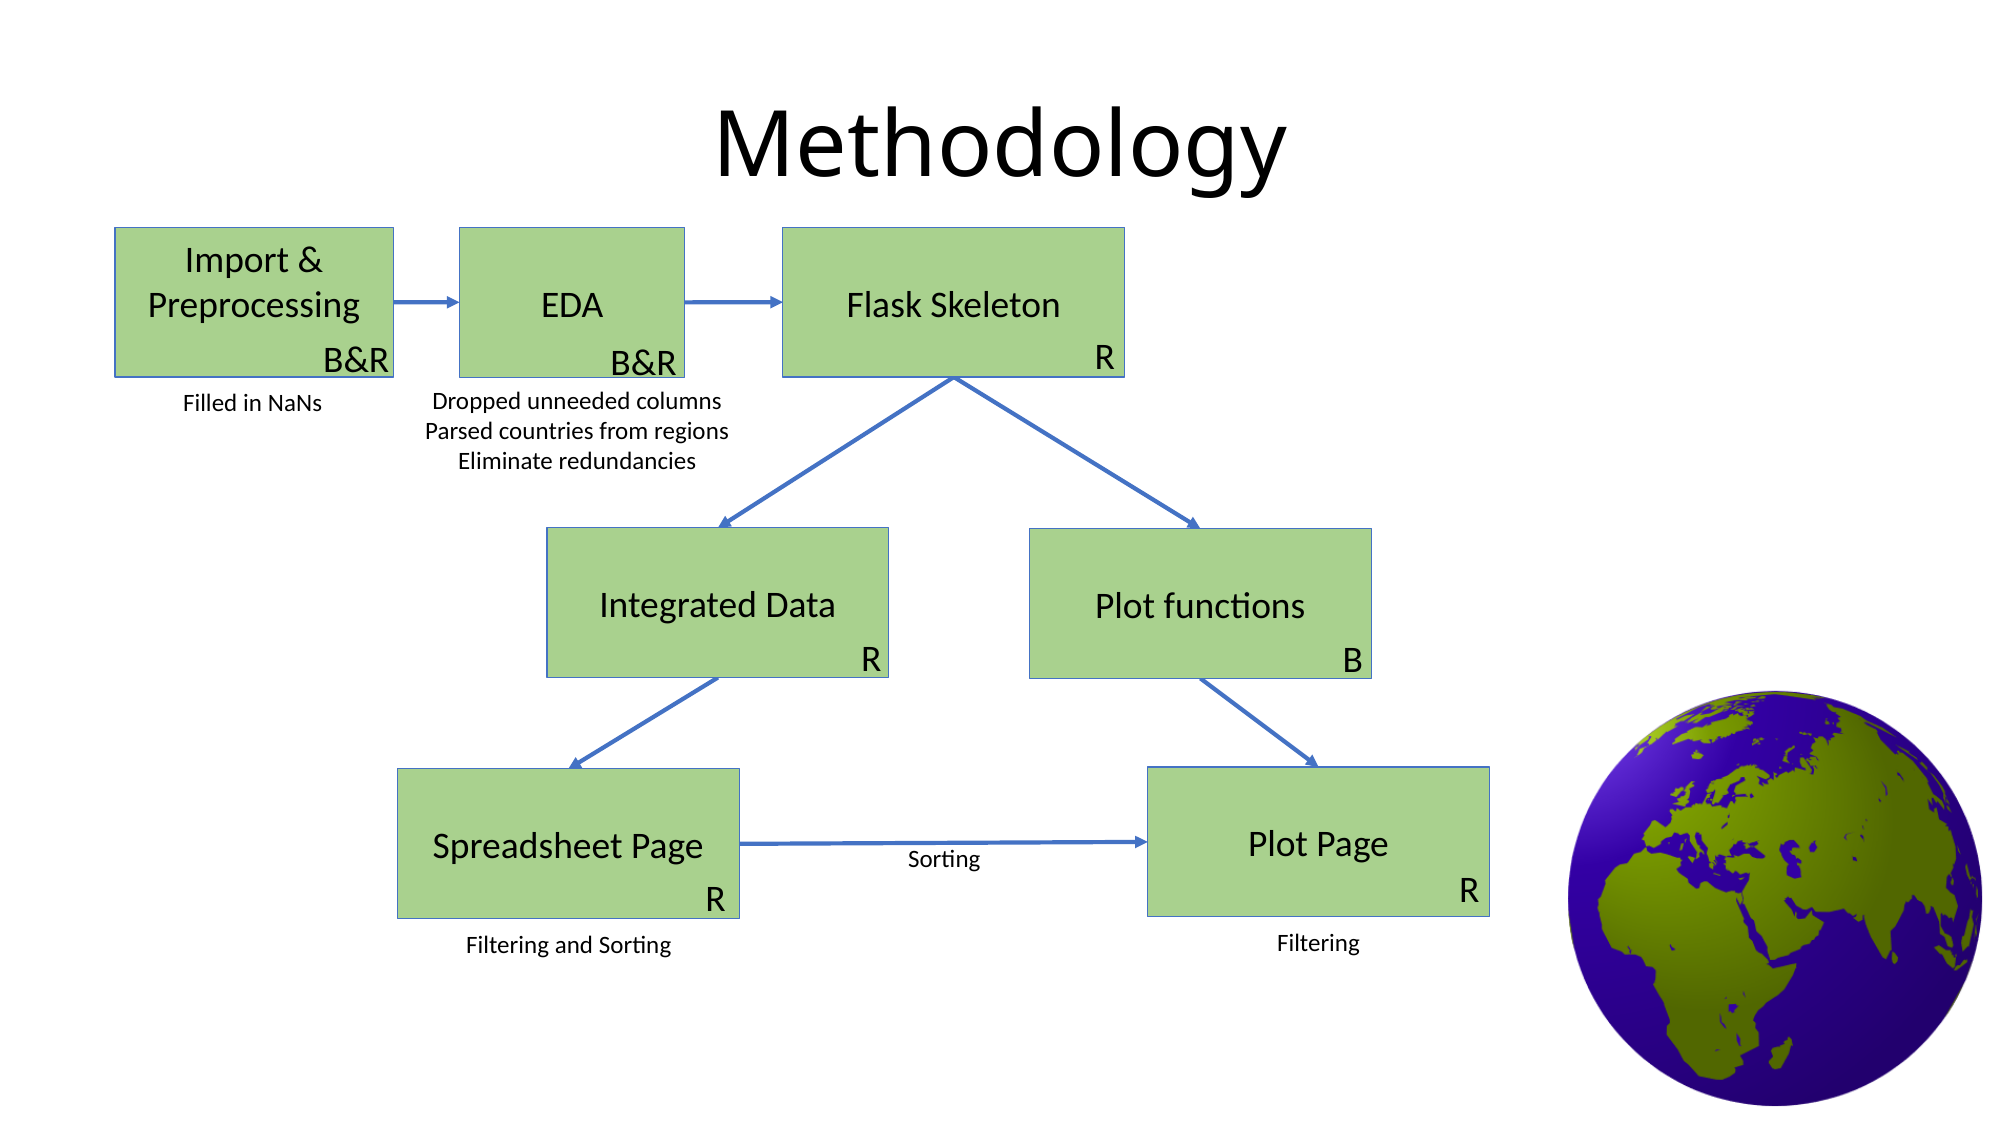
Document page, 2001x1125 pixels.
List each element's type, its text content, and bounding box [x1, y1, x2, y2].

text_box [717, 378, 953, 528]
picture [1546, 673, 2000, 1125]
text_box Sorting [773, 835, 1116, 842]
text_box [406, 227, 749, 484]
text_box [1200, 689, 1319, 766]
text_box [568, 688, 718, 768]
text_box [953, 378, 1201, 529]
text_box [397, 768, 742, 967]
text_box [546, 527, 897, 688]
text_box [782, 227, 1131, 386]
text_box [115, 227, 405, 425]
text_box Sorting [773, 845, 1116, 880]
title Methodology [137, 59, 1863, 233]
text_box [1029, 528, 1379, 689]
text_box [1147, 766, 1495, 965]
